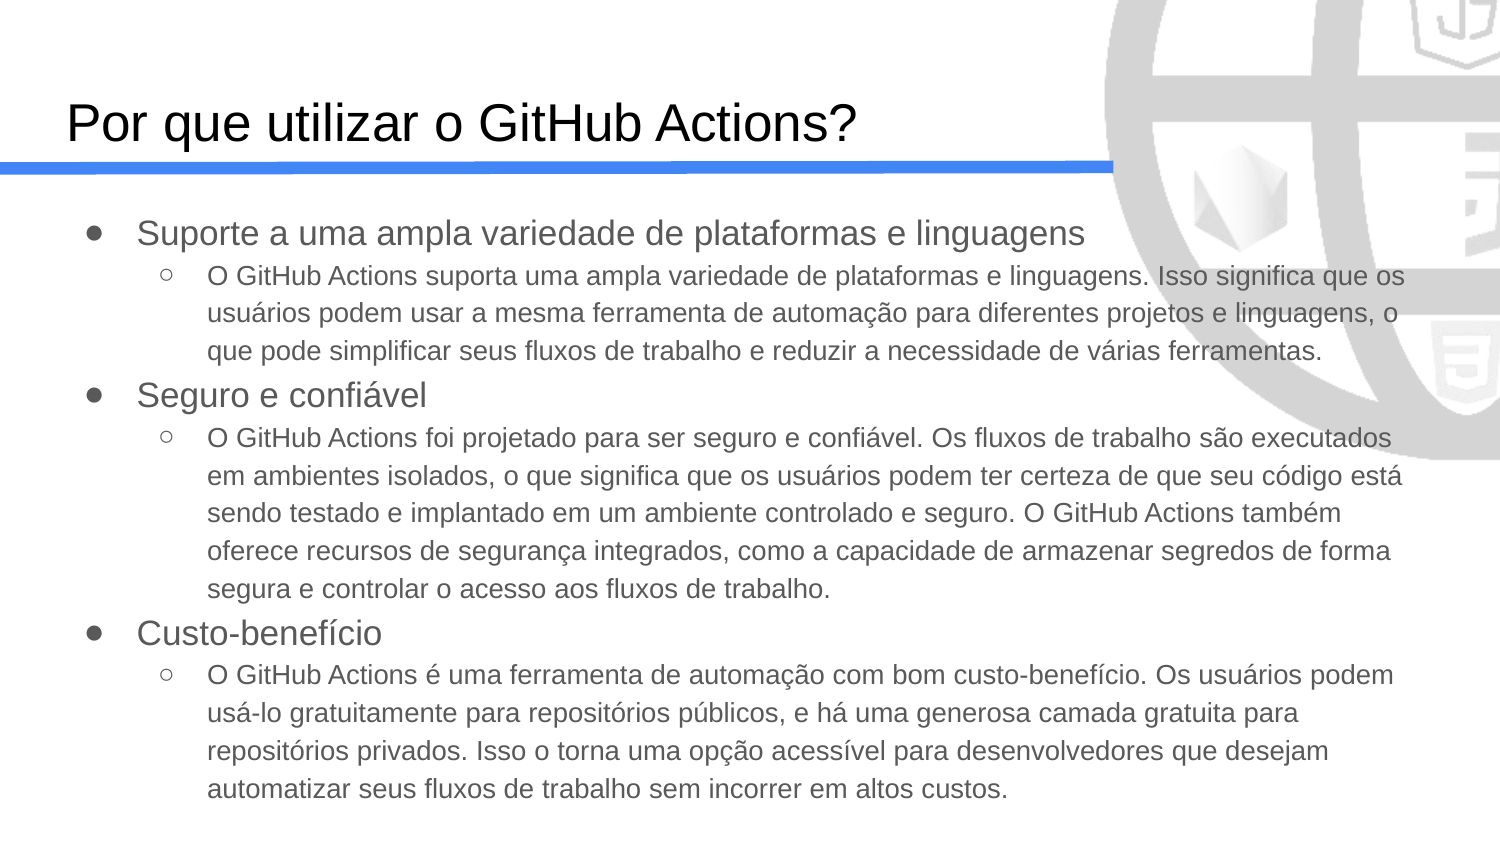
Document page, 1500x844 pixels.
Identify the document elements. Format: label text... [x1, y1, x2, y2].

list Suporte a uma ampla variedade de plataformas e linguagens O GitHub Actions suporta uma ampla variedade de plataformas e linguagens. Isso significa que os usuários podem usar a mesma ferramenta de automação para diferentes projetos e linguagens, o que pode simplificar seus fluxos de trabalho e reduzir a necessidade de várias ferramentas. Seguro e confiável O GitHub Actions foi projetado para ser seguro e confiável. Os fluxos de trabalho são executados em ambientes isolados, o que significa que os usuários podem ter certeza de que seu código está sendo testado e implantado em um ambiente controlado e seguro. O GitHub Actions também oferece recursos de segurança integrados, como a capacidade de armazenar segredos de forma segura e controlar o acesso aos fluxos de trabalho. Custo-benefício O GitHub Actions é uma ferramenta de automação com bom custo-benefício. Os usuários podem usá-lo gratuitamente para repositórios públicos, e há uma generosa camada gratuita para repositórios privados. Isso o torna uma opção acessível para desenvolvedores que desejam automatizar seus fluxos de trabalho sem incorrer em altos custos. [51, 189, 1449, 821]
title Por que utilizar o GitHub Actions? [51, 72, 1449, 167]
